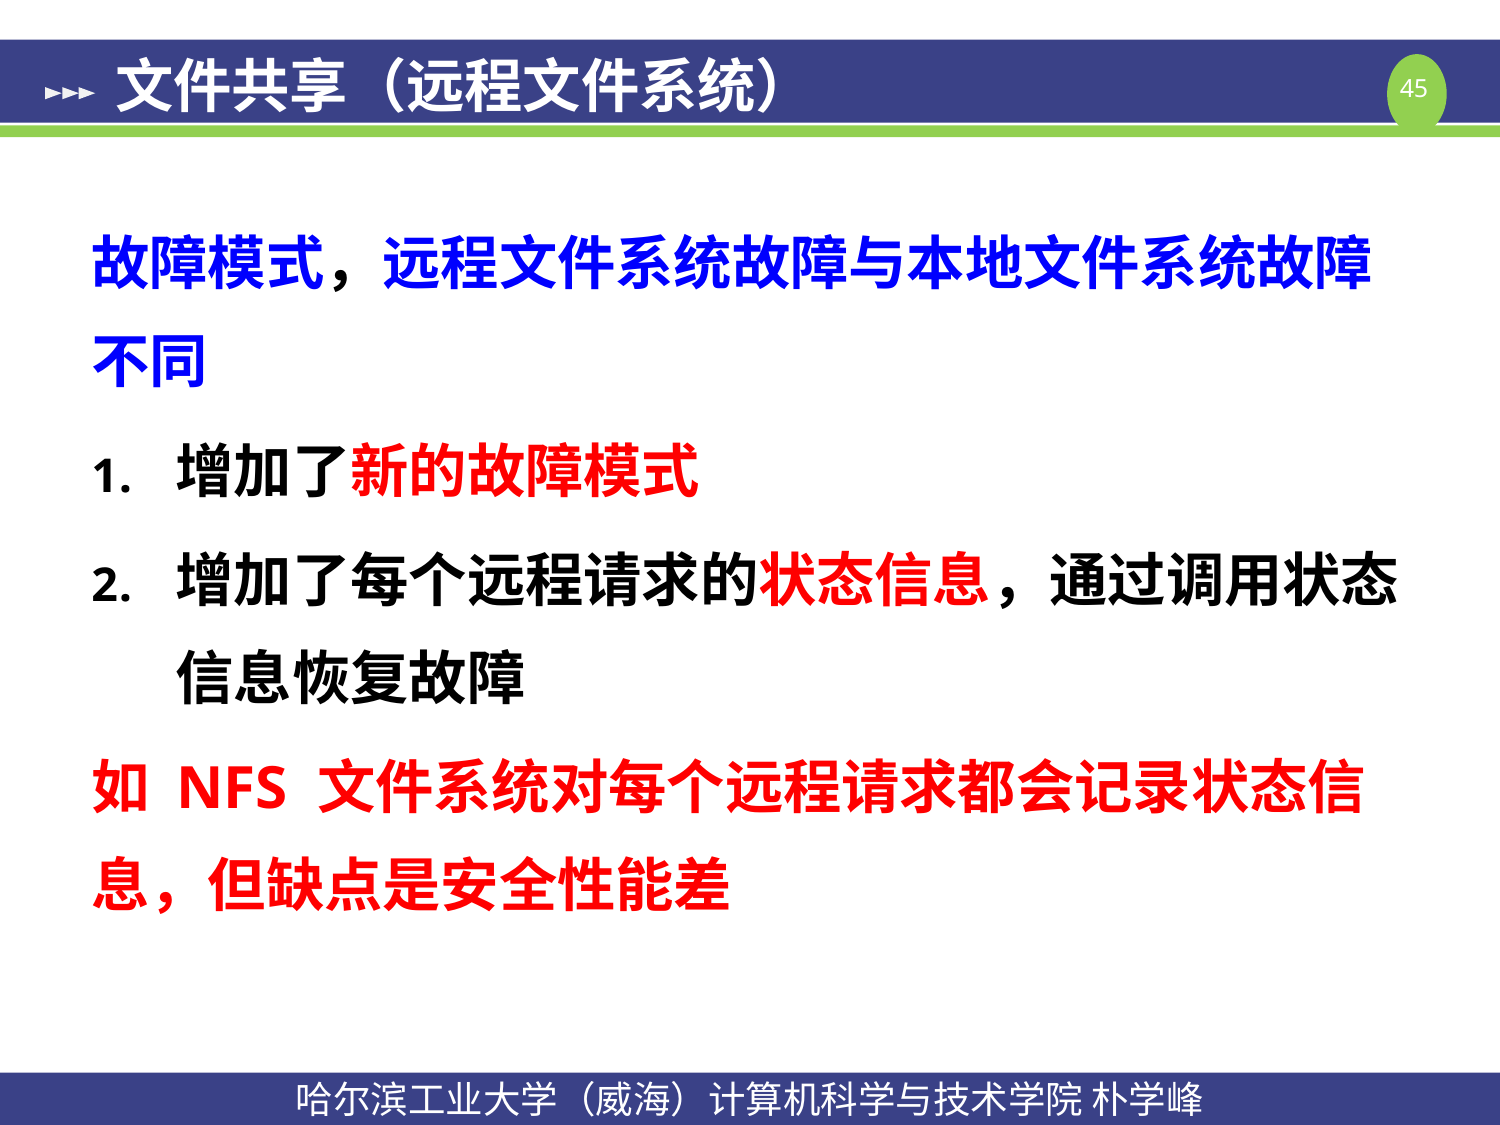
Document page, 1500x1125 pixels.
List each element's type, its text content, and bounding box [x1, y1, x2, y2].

title 文件共享（远程文件系统） [95, 41, 940, 129]
list 故障模式，远程文件系统故障与本地文件系统故障不同 增加了新的故障模式 增加了每个远程请求的状态信息，通过调用状态信息恢复故障 如 NFS 文件系统对每个远程请求都会记录状态信息，但缺点是安全性能差 [71, 188, 1434, 1022]
